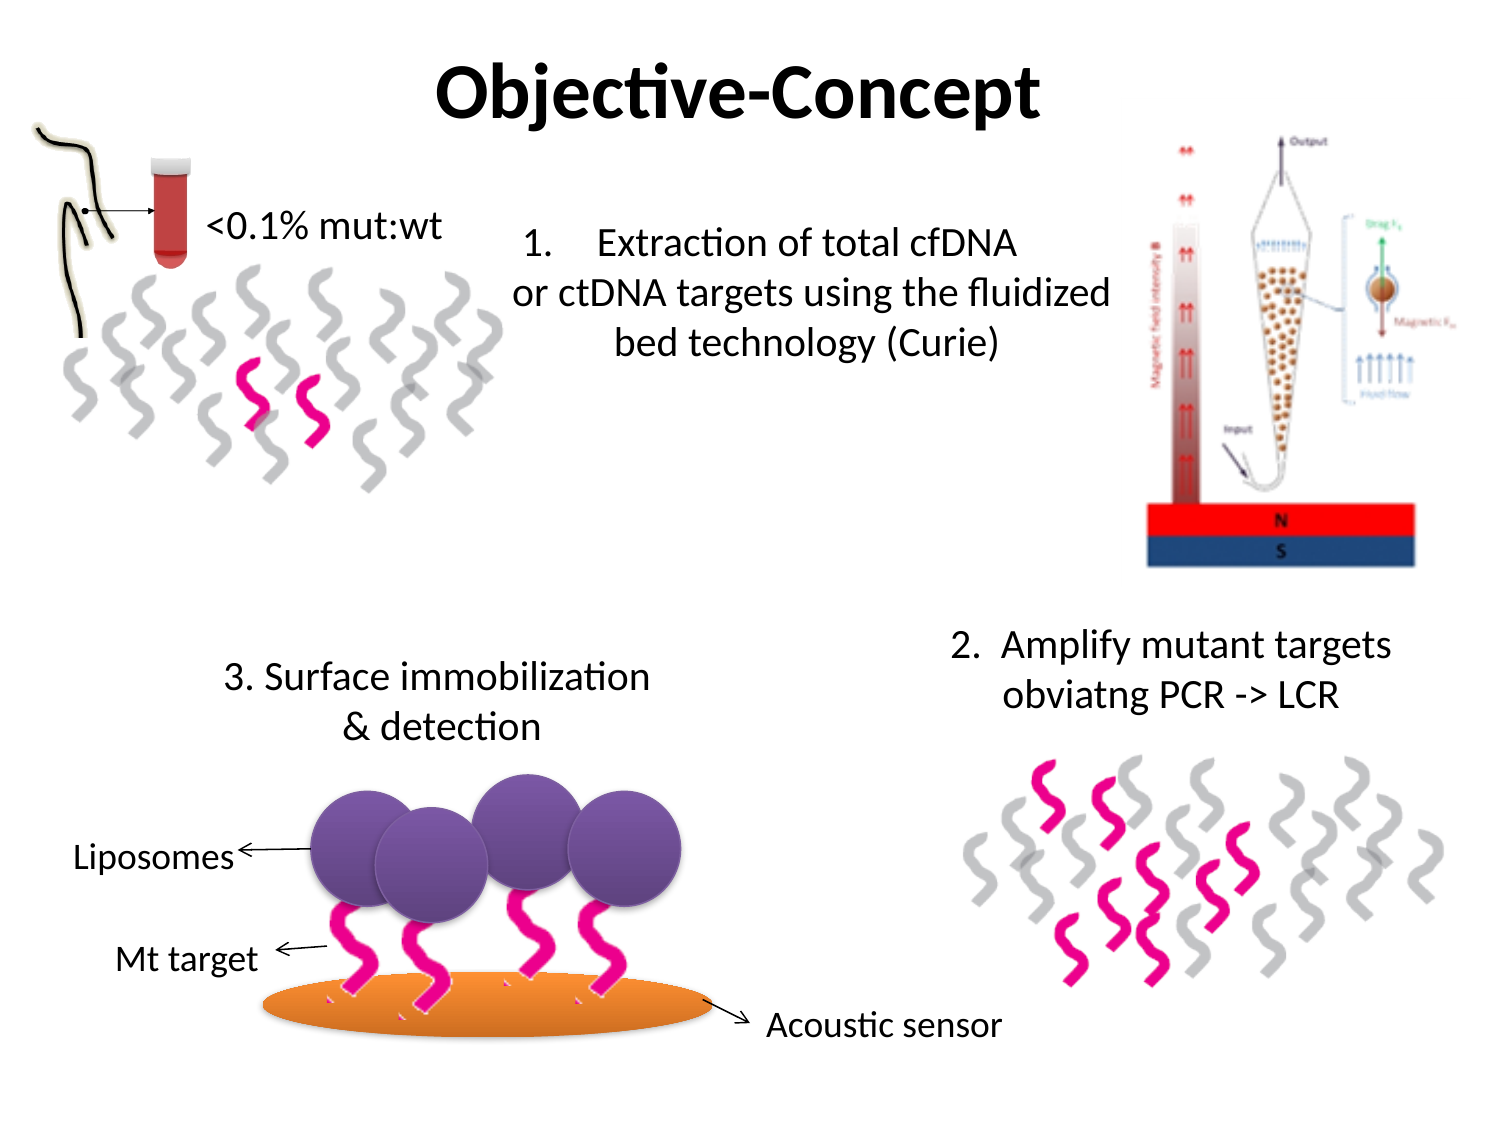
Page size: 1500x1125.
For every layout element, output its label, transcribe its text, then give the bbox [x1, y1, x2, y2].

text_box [274, 945, 328, 951]
text_box 2. Amplify mutant targets obviatng PCR -> LCR [895, 609, 1447, 725]
text_box Acoustic sensor [751, 992, 1019, 1053]
text_box 3. Surface immobilization & detection [208, 641, 676, 756]
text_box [702, 999, 751, 1024]
text_box Extraction of total cfDNA or ctDNA targets using the fluidized bed technology (Curie) [525, 206, 1115, 372]
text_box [262, 774, 713, 1038]
text_box Mt target [100, 926, 257, 987]
title Objective-Concept [407, 30, 1070, 144]
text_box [17, 113, 520, 510]
text_box Liposomes [58, 825, 250, 885]
picture [1120, 96, 1472, 587]
picture [949, 742, 1459, 1003]
